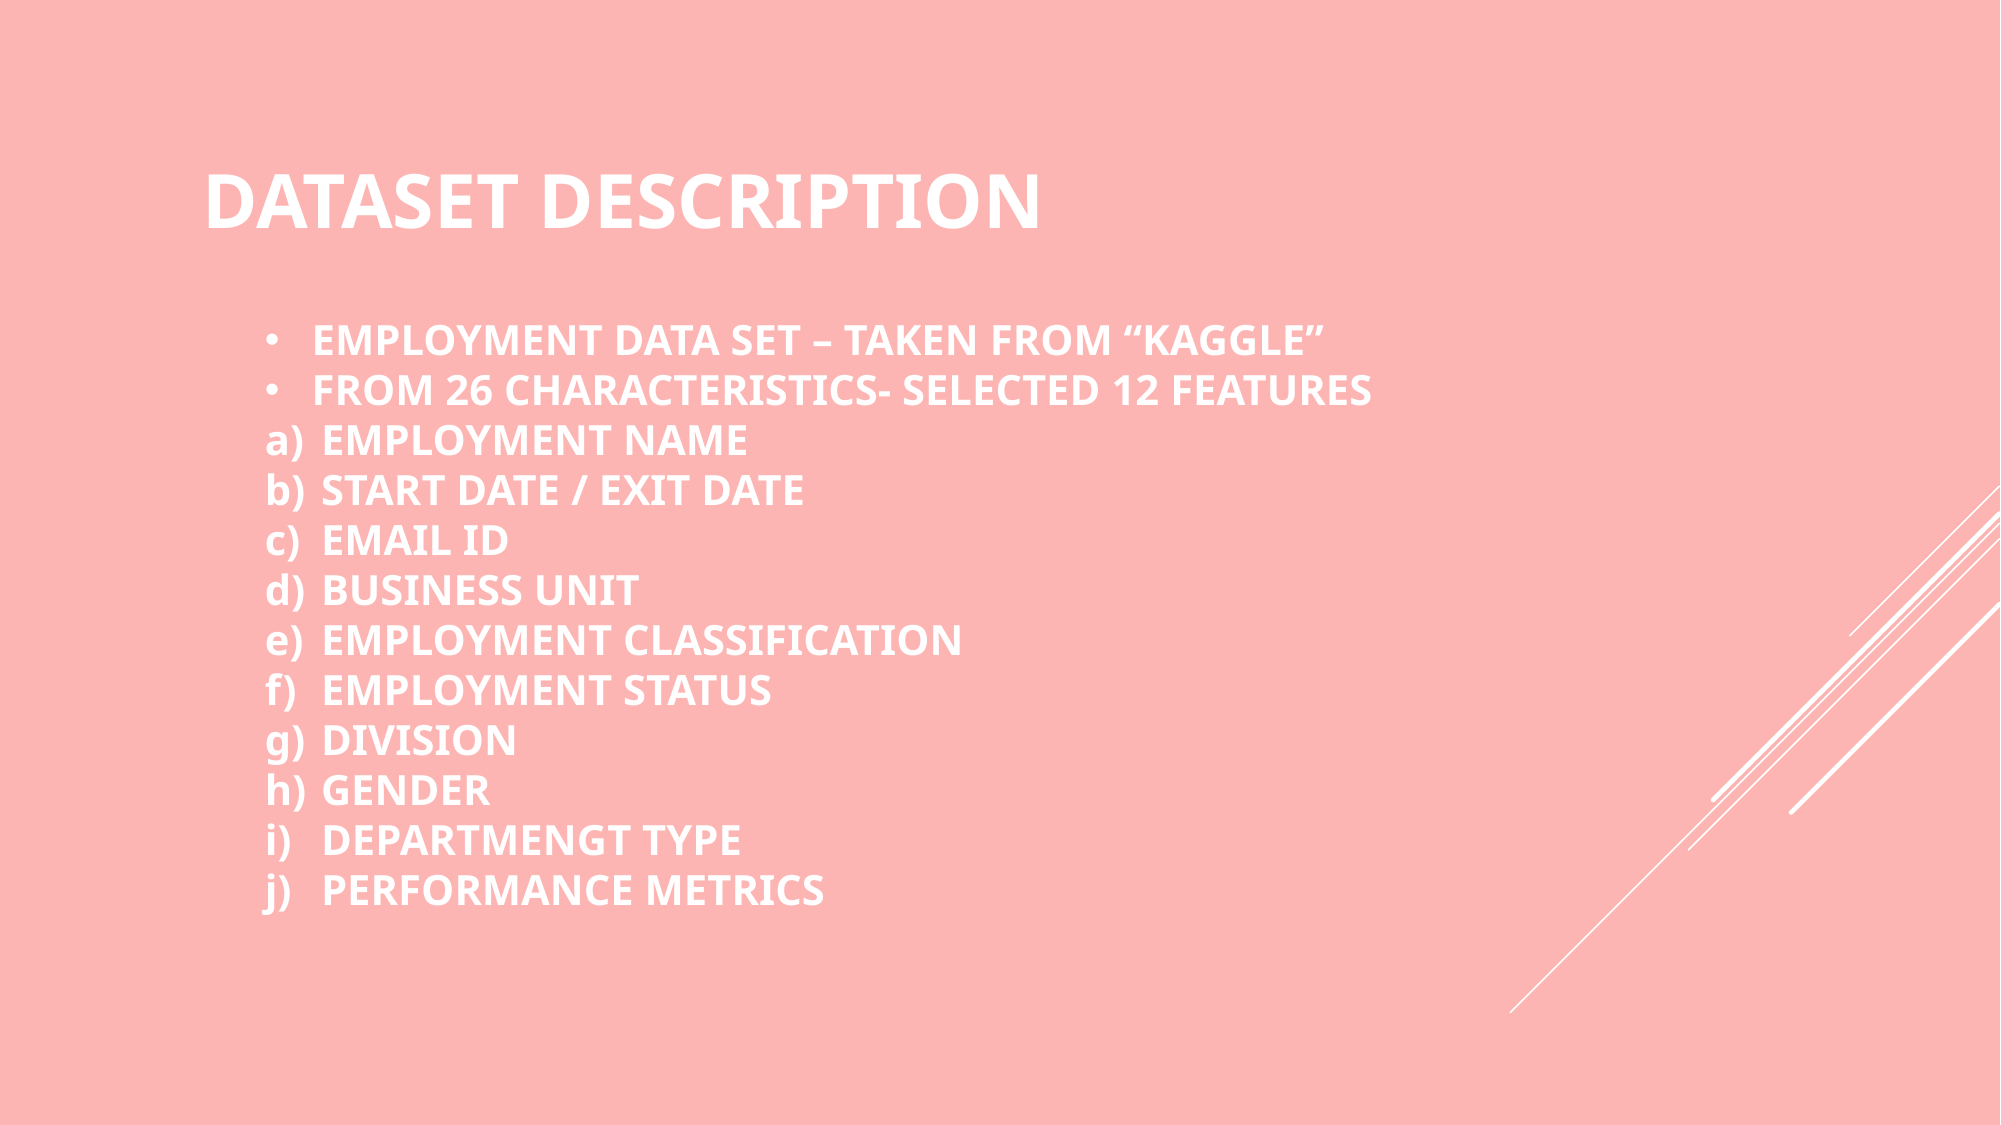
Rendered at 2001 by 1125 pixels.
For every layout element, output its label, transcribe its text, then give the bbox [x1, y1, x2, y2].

title Dataset Description [187, 89, 1598, 307]
text_box EMPLOYMENT DATA SET – TAKEN FROM “KAGGLE” FROM 26 CHARACTERISTICS- SELECTED 12 FEATURES EMPLOYMENT NAME START DATE / EXIT DATE EMAIL ID BUSINESS UNIT EMPLOYMENT CLASSIFICATION EMPLOYMENT STATUS DIVISION GENDER DEPARTMENGT TYPE PERFORMANCE METRICS [249, 306, 1413, 967]
